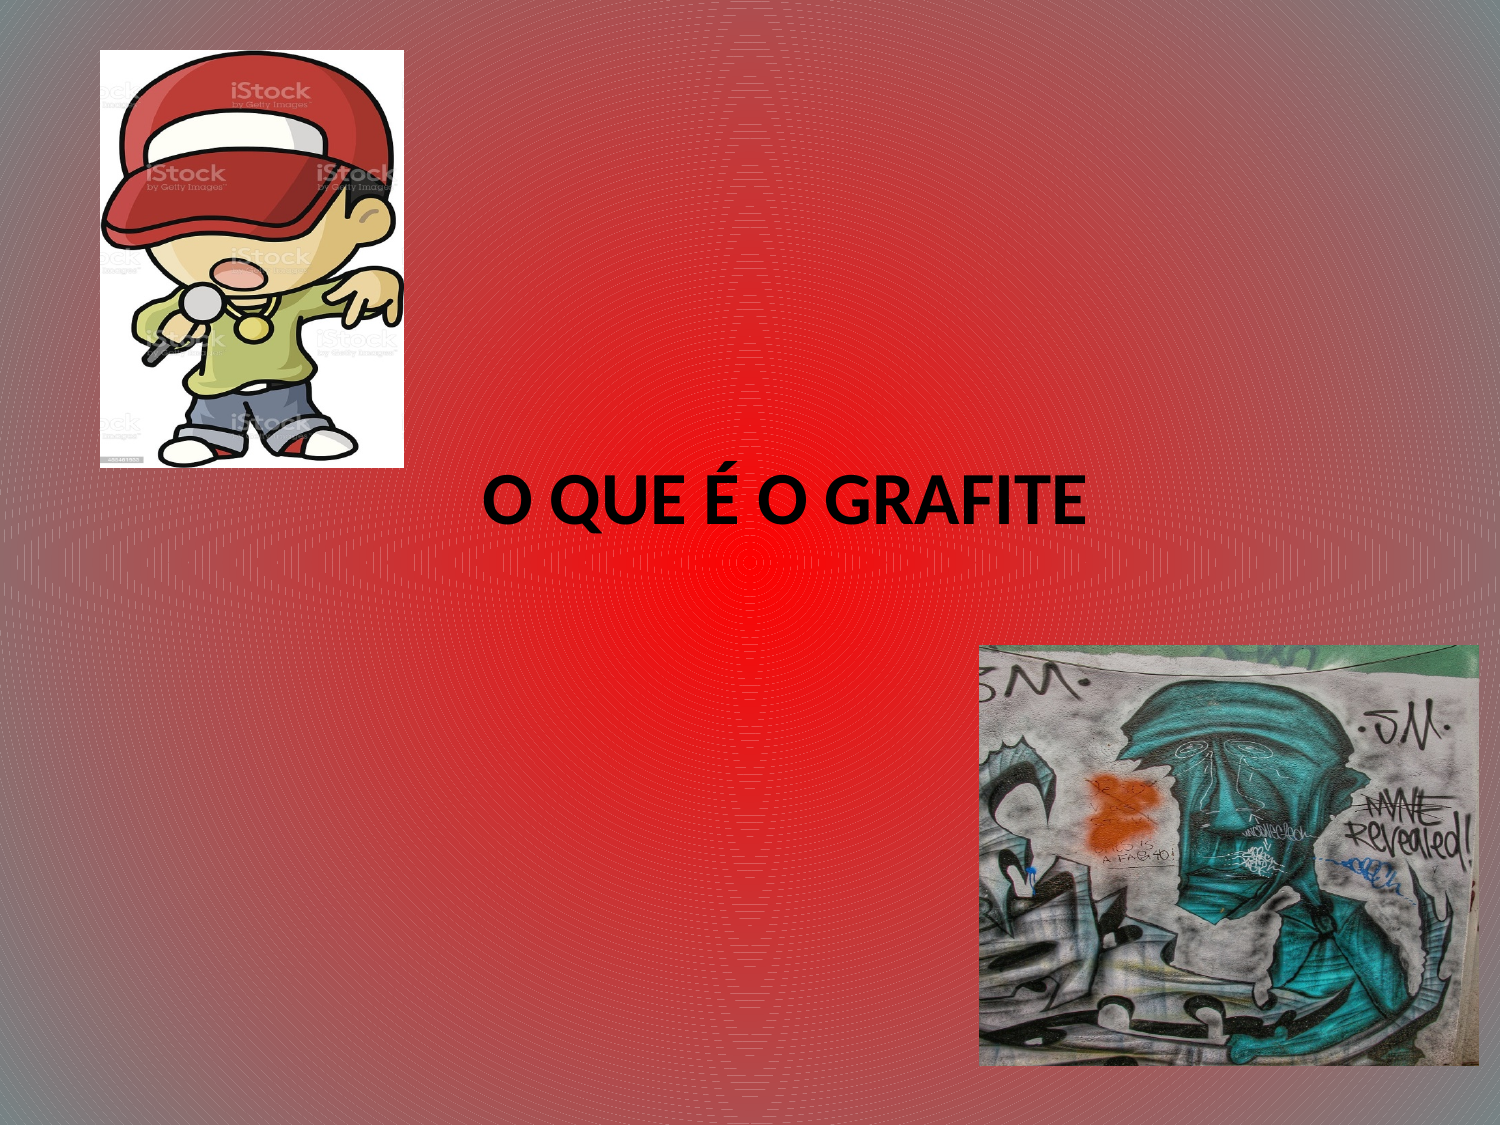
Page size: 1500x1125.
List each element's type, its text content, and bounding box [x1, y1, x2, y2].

picture [978, 644, 1480, 1067]
text_box O QUE É O GRAFITE [135, 442, 1435, 547]
picture [100, 50, 405, 469]
